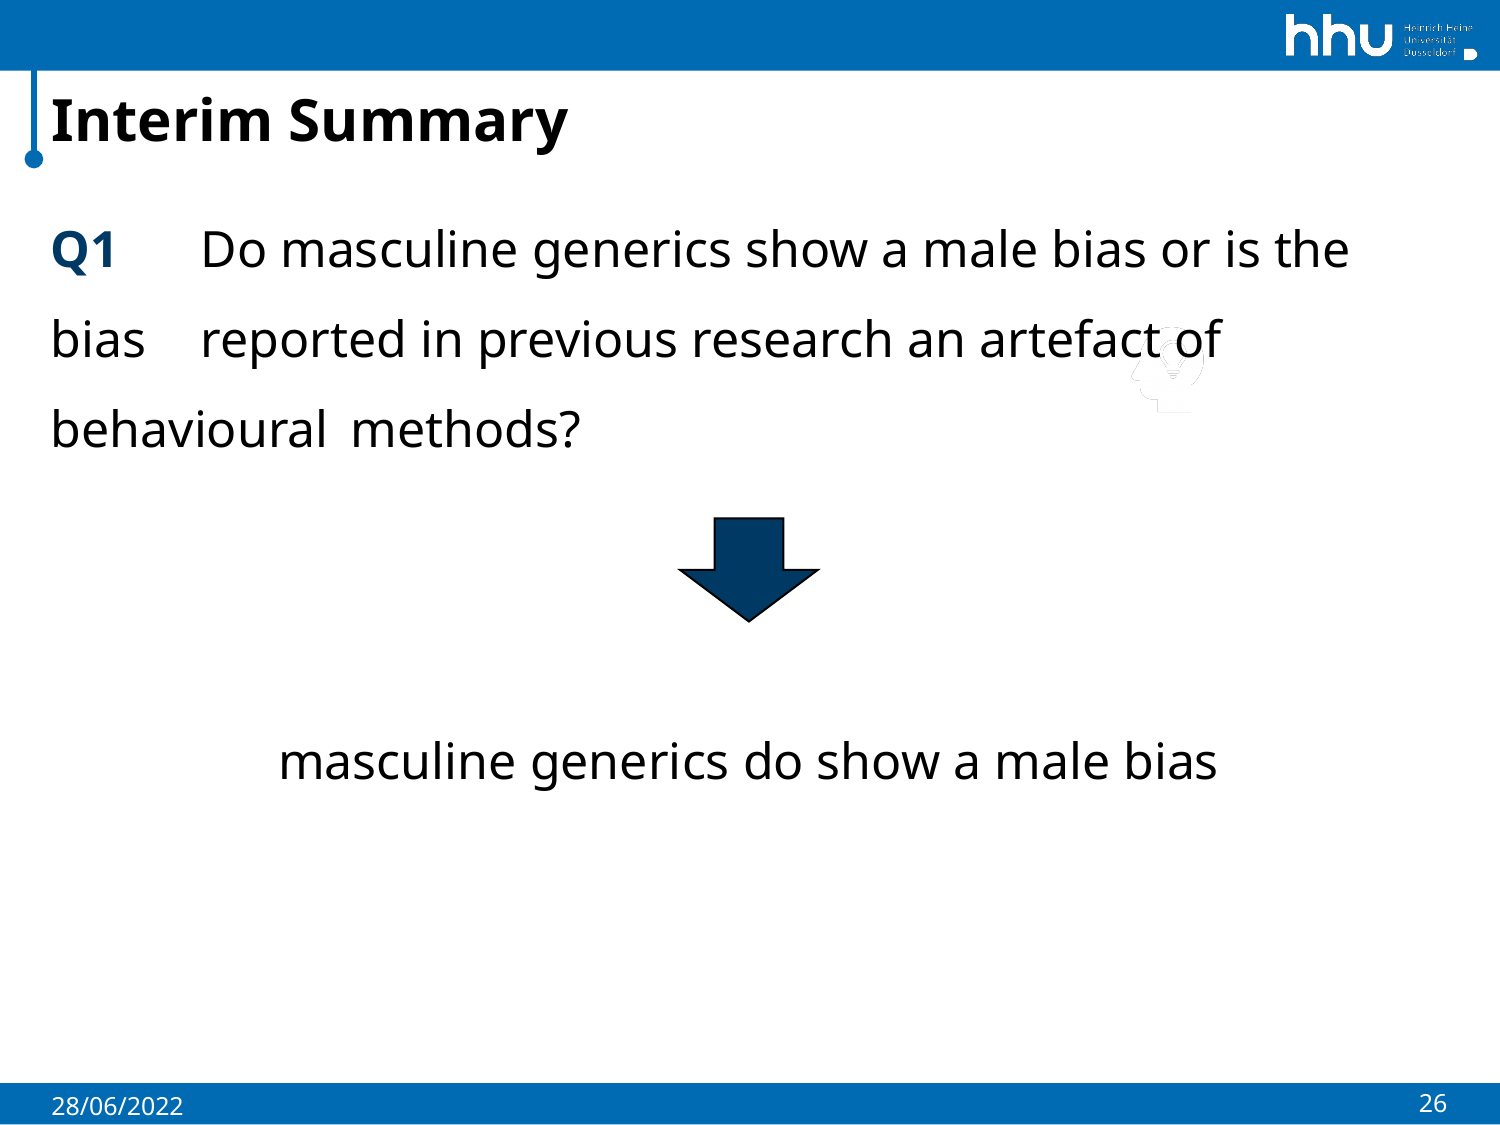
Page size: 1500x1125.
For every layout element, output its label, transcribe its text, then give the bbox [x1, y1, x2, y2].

title Interim Summary [36, 87, 1464, 159]
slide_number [36, 1075, 374, 1125]
picture [1257, 0, 1500, 84]
slide_number 26 [1125, 1074, 1463, 1125]
text_box [677, 517, 821, 623]
list Q1 Do masculine generics show a male bias or is the bias reported in previous research an artefact of behavioural methods? masculine generics do show a male bias [35, 179, 1463, 1064]
